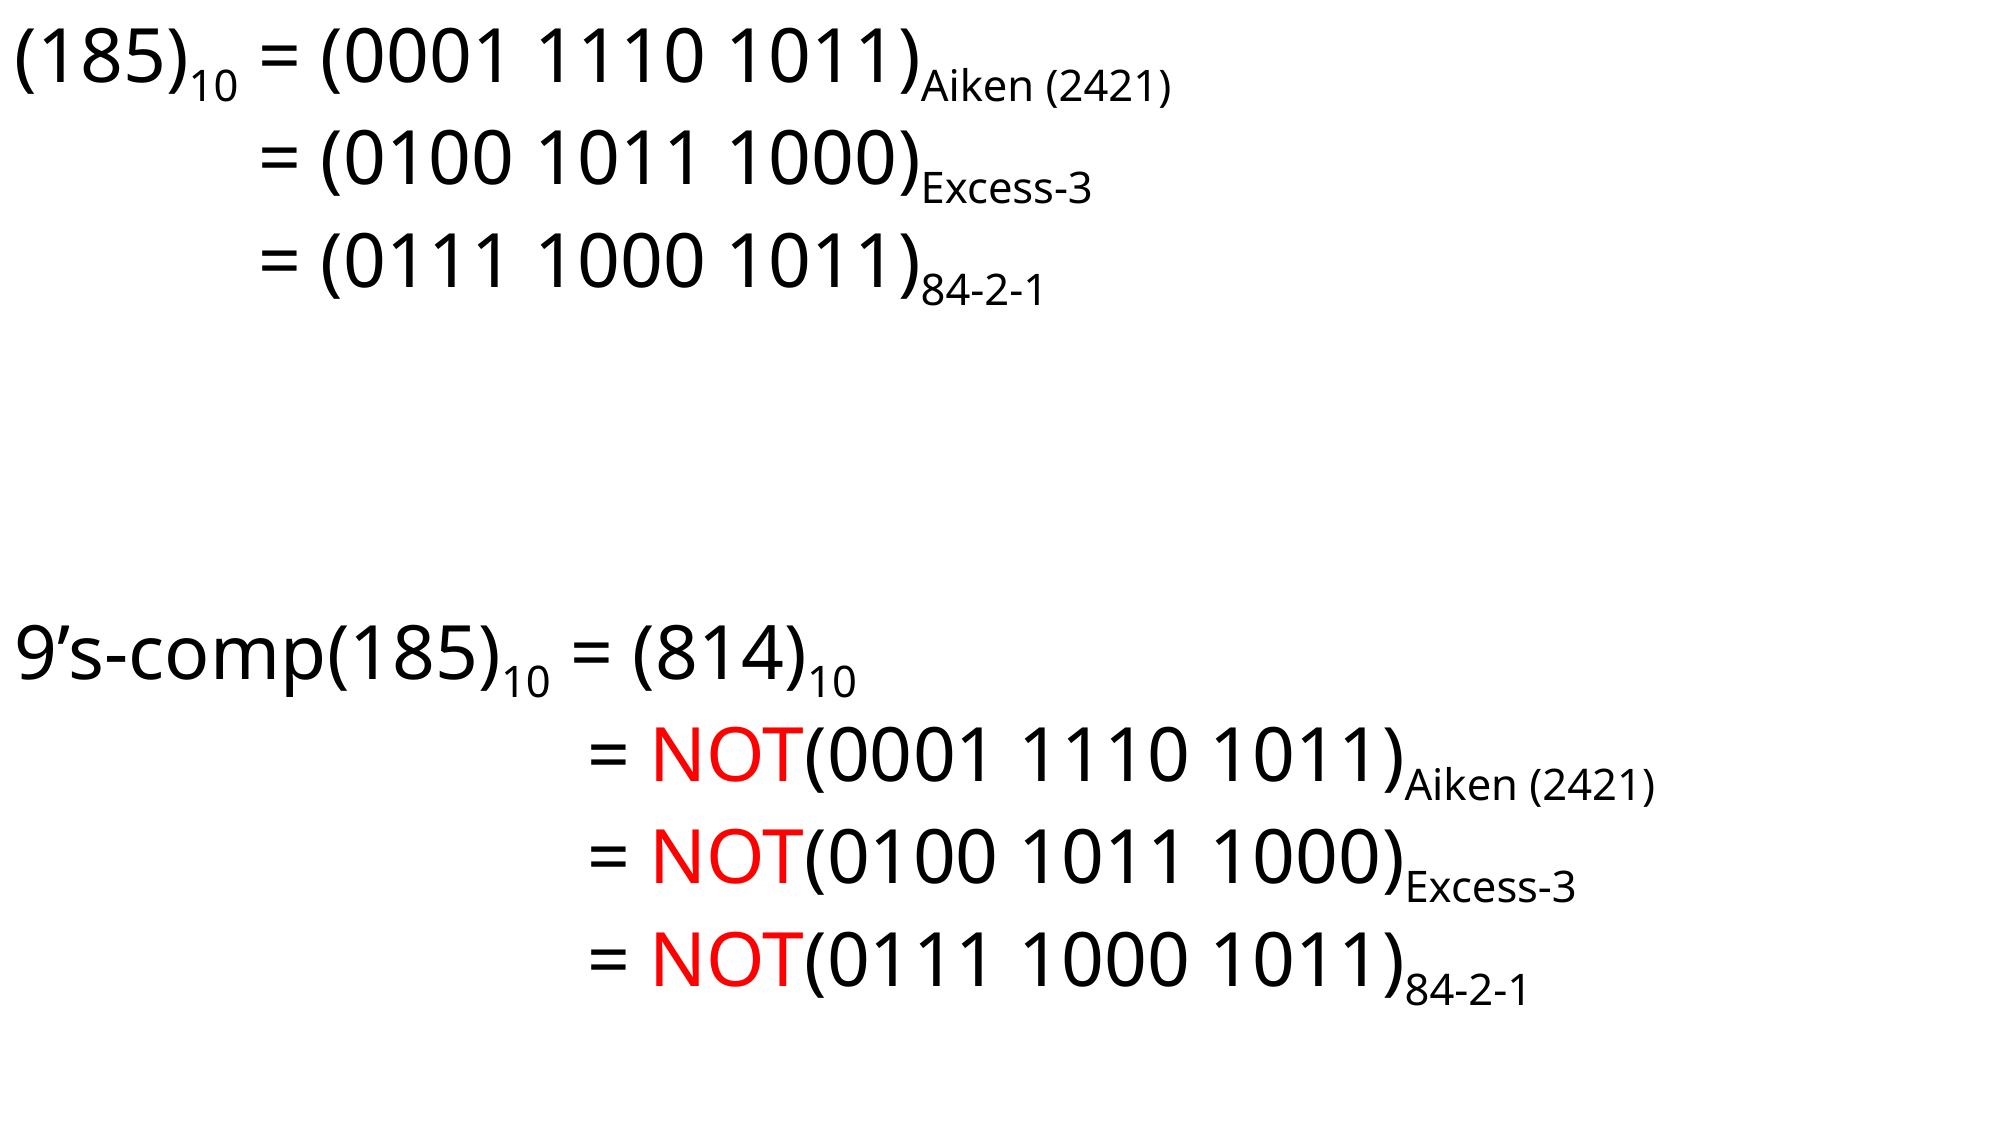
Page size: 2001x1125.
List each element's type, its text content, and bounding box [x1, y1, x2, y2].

text_box (185)10 = (0001 1110 1011)Aiken (2421) (185)10 = (0100 1011 1000)Excess-3 (185)10 = (0111 1000 1011)84-2-1 [0, 0, 2000, 322]
text_box 9’s-comp(185)10 = (814)10 9’s-comp(185)10= NOT(0001 1110 1011)Aiken (2421) 9’s-comp(185)10= NOT(0100 1011 1000)Excess-3 9’s-comp(185)10= NOT(0111 1000 1011)84-2-1 [0, 596, 2000, 1022]
